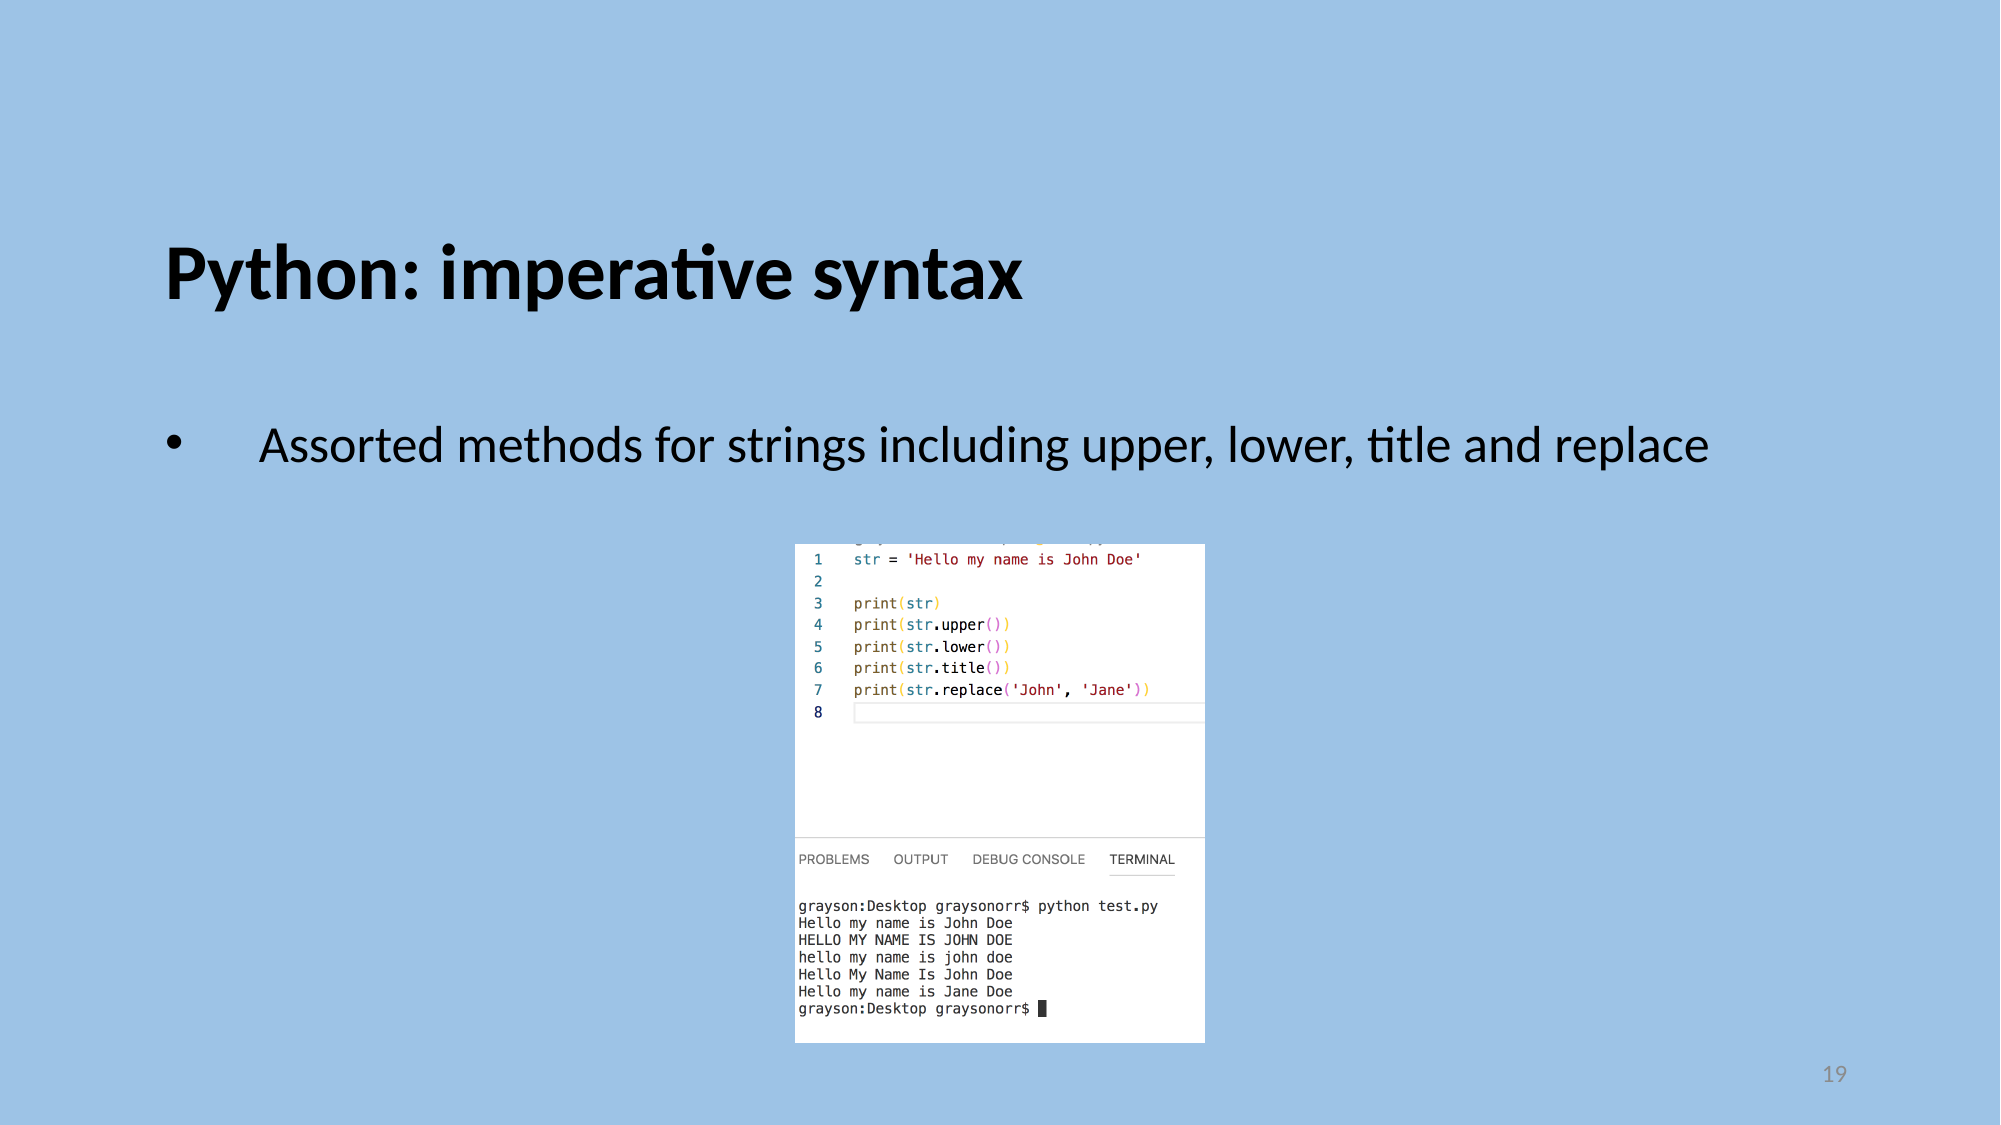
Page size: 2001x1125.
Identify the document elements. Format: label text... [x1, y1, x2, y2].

text_box Python: imperative syntax Assorted methods for strings including upper, lower, title and replace [0, 213, 2000, 481]
slide_number 19 [1412, 1042, 1863, 1103]
picture [795, 544, 1205, 1043]
